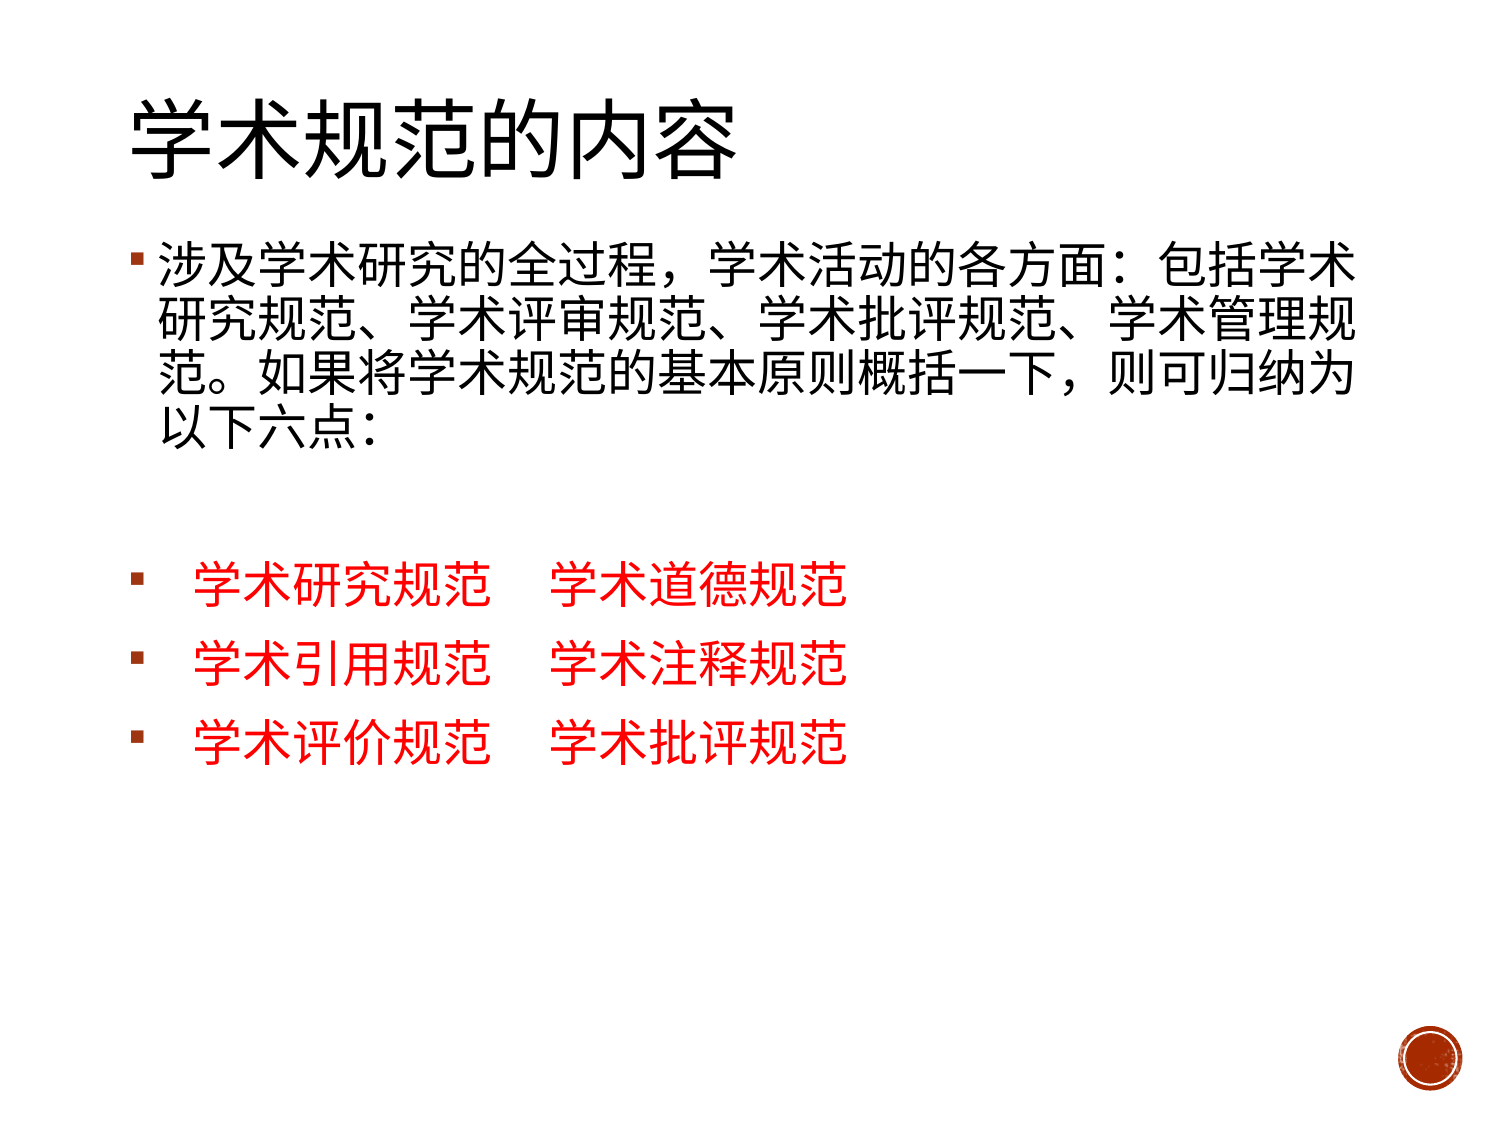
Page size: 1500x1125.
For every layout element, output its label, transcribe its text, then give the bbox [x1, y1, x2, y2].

title 学术规范的内容 [112, 79, 1388, 209]
list 涉及学术研究的全过程，学术活动的各方面：包括学术研究规范、学术评审规范、学术批评规范、学术管理规范。如果将学术规范的基本原则概括一下，则可归纳为以下六点： 学术研究规范 学术道德规范 学术引用规范 学术注释规范 学术评价规范 学术批评规范 [112, 232, 1388, 1013]
